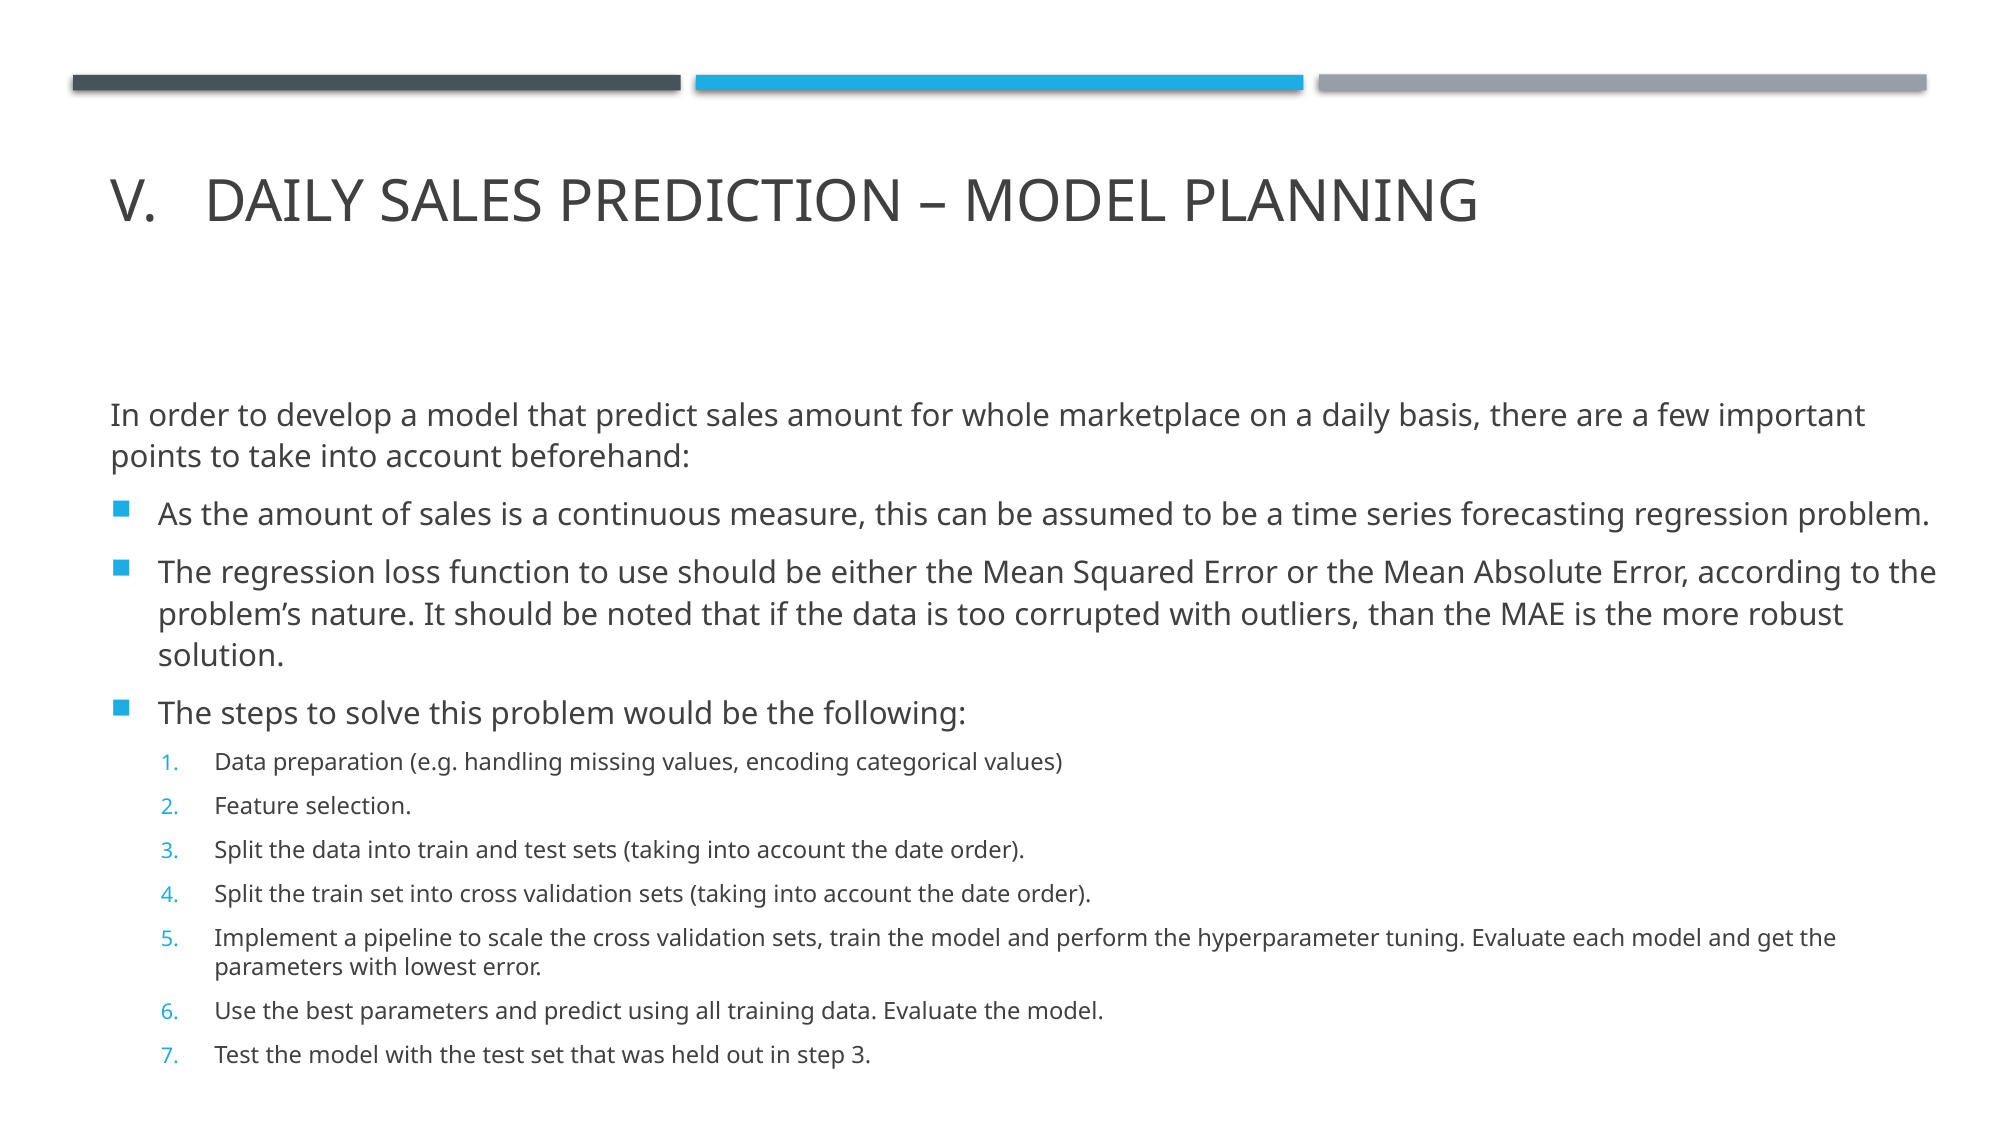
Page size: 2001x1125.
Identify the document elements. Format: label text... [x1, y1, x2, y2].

title Daily Sales Prediction – MODEL PLANNING [95, 115, 1905, 311]
list In order to develop a model that predict sales amount for whole marketplace on a daily basis, there are a few important points to take into account beforehand: As the amount of sales is a continuous measure, this can be assumed to be a time series forecasting regression problem. The regression loss function to use should be either the Mean Squared Error or the Mean Absolute Error, according to the problem’s nature. It should be noted that if the data is too corrupted with outliers, than the MAE is the more robust solution. The steps to solve this problem would be the following: Data preparation (e.g. handling missing values, encoding categorical values) Feature selection. Split the data into train and test sets (taking into account the date order). Split the train set into cross validation sets (taking into account the date order). Implement a pipeline to scale the cross validation sets, train the model and perform the hyperparameter tuning. Evaluate each model and get the parameters with lowest error. Use the best parameters and predict using all training data. Evaluate the model. Test the model with the test set that was held out in step 3. [95, 383, 1959, 1097]
